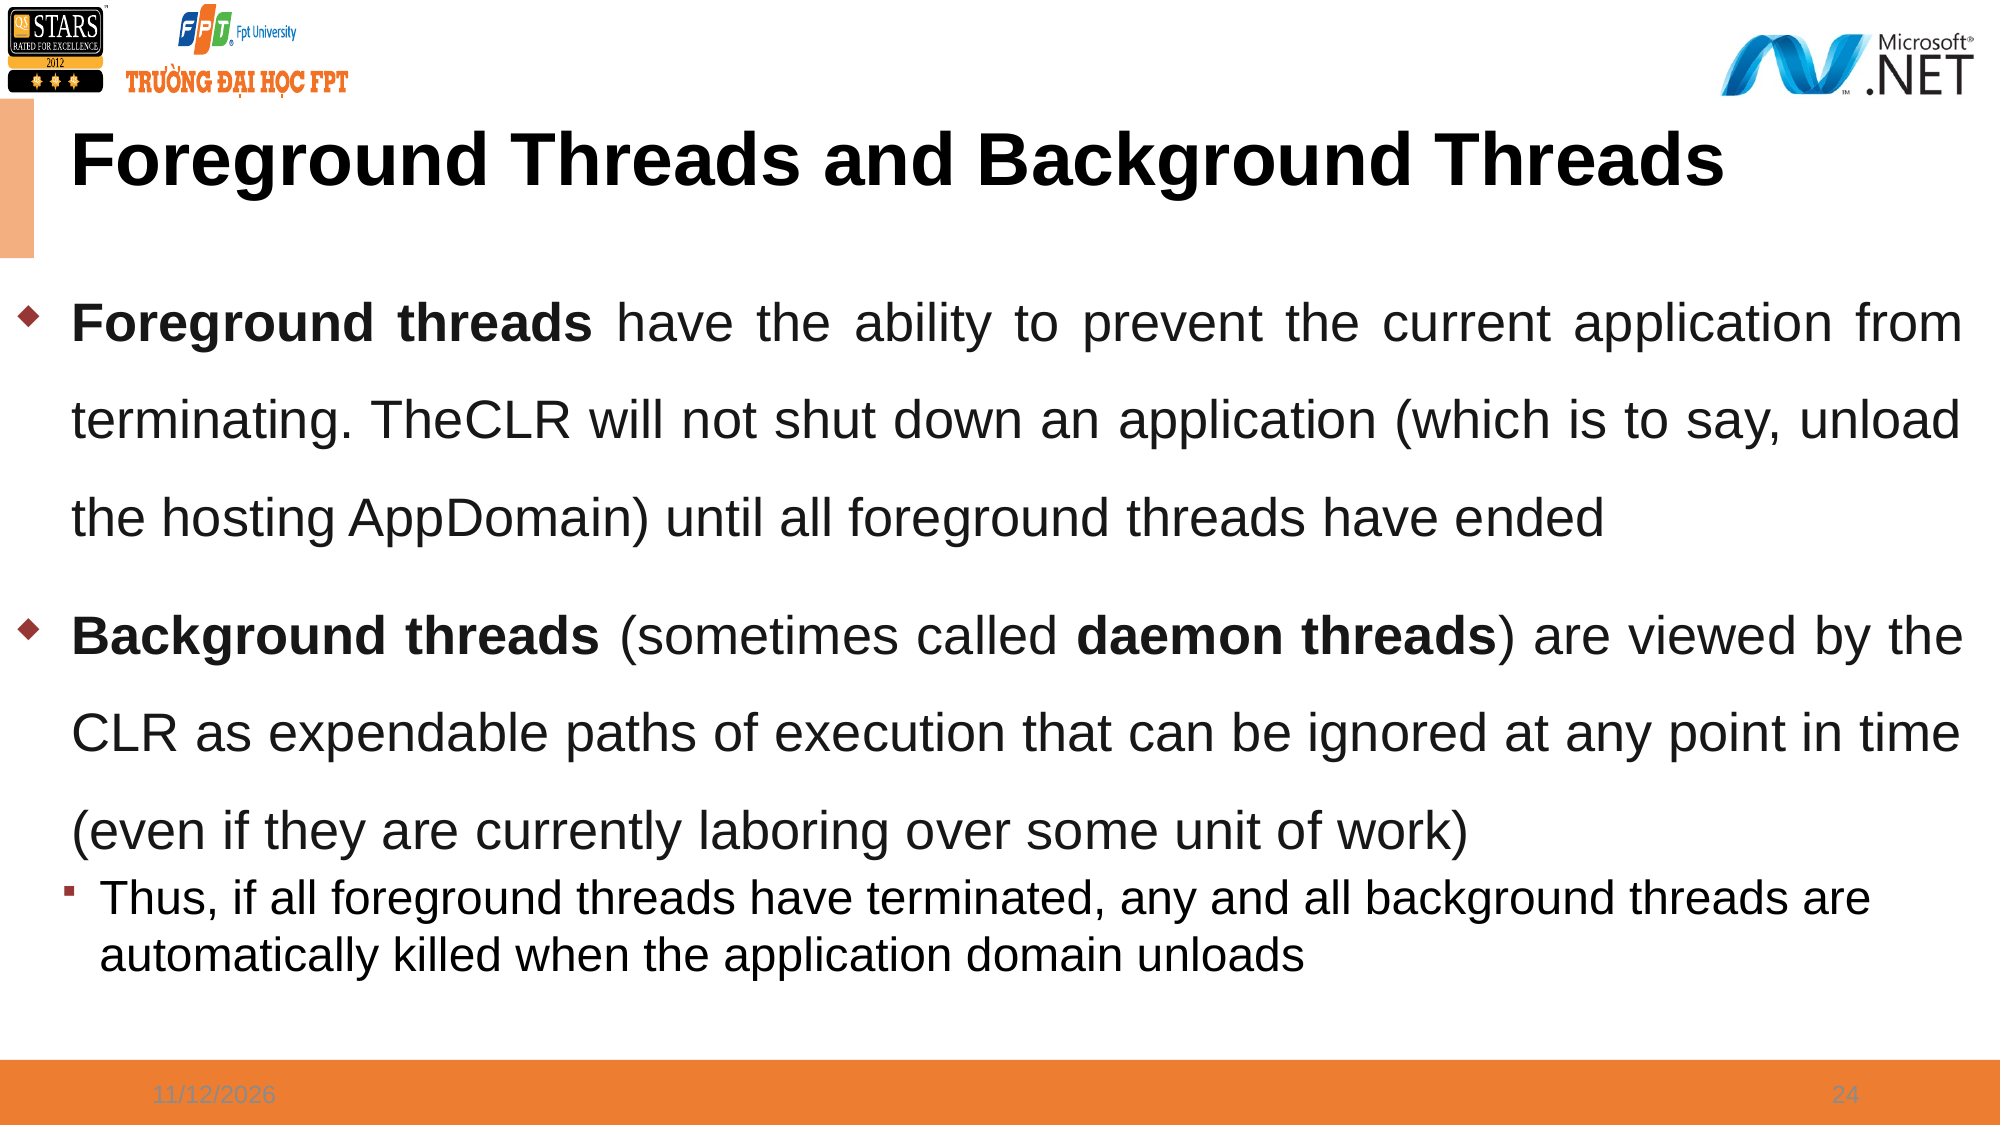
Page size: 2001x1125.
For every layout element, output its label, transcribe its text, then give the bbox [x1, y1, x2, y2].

picture [1685, 0, 2001, 129]
text_box Foreground Threads and Background Threads [55, 103, 1831, 209]
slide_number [137, 1063, 588, 1123]
slide_number 24 [1424, 1063, 1875, 1123]
list Foreground threads have the ability to prevent the current application from terminating. TheCLR will not shut down an application (which is to say, unload the hosting AppDomain) until all foreground threads have ended Background threads (sometimes called daemon threads) are viewed by the CLR as expendable paths of execution that can be ignored at any point in time (even if they are currently laboring over some unit of work) Thus, if all foreground threads have terminated, any and all background threads are automatically killed when the application domain unloads [0, 247, 1981, 1022]
